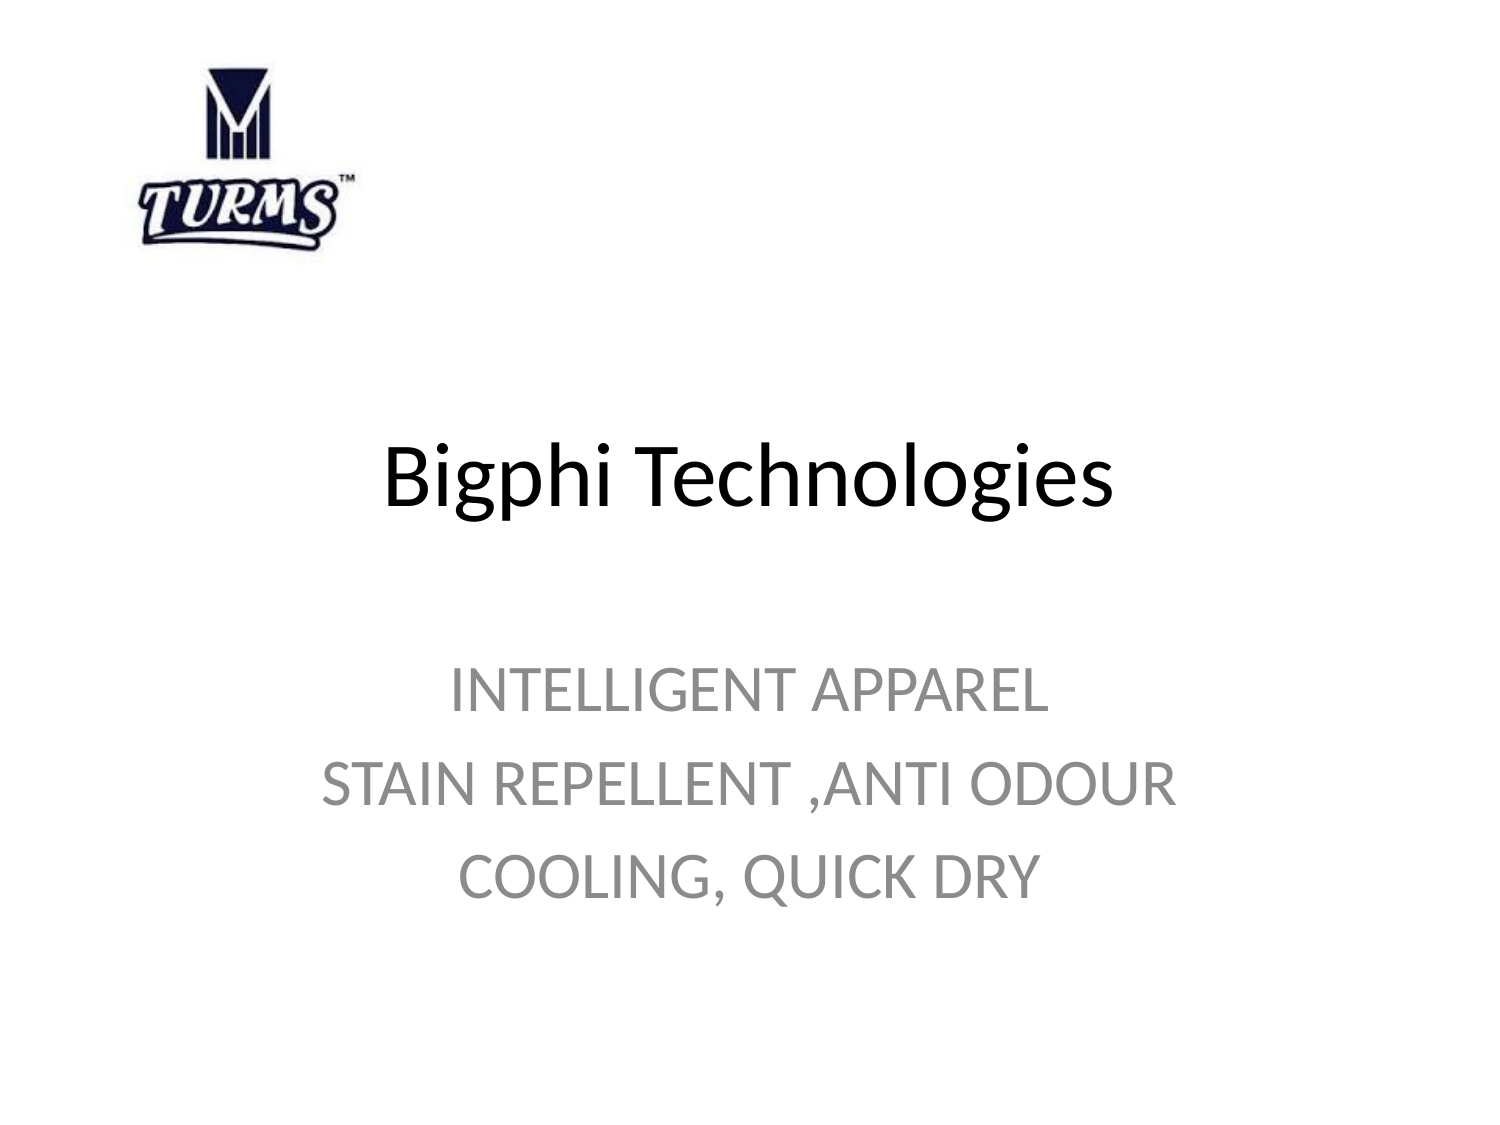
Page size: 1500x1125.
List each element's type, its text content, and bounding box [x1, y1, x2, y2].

title Bigphi Technologies [112, 349, 1388, 591]
picture [74, 62, 402, 266]
subtitle INTELLIGENT APPAREL STAIN REPELLENT ,ANTI ODOUR COOLING, QUICK DRY [225, 637, 1275, 925]
